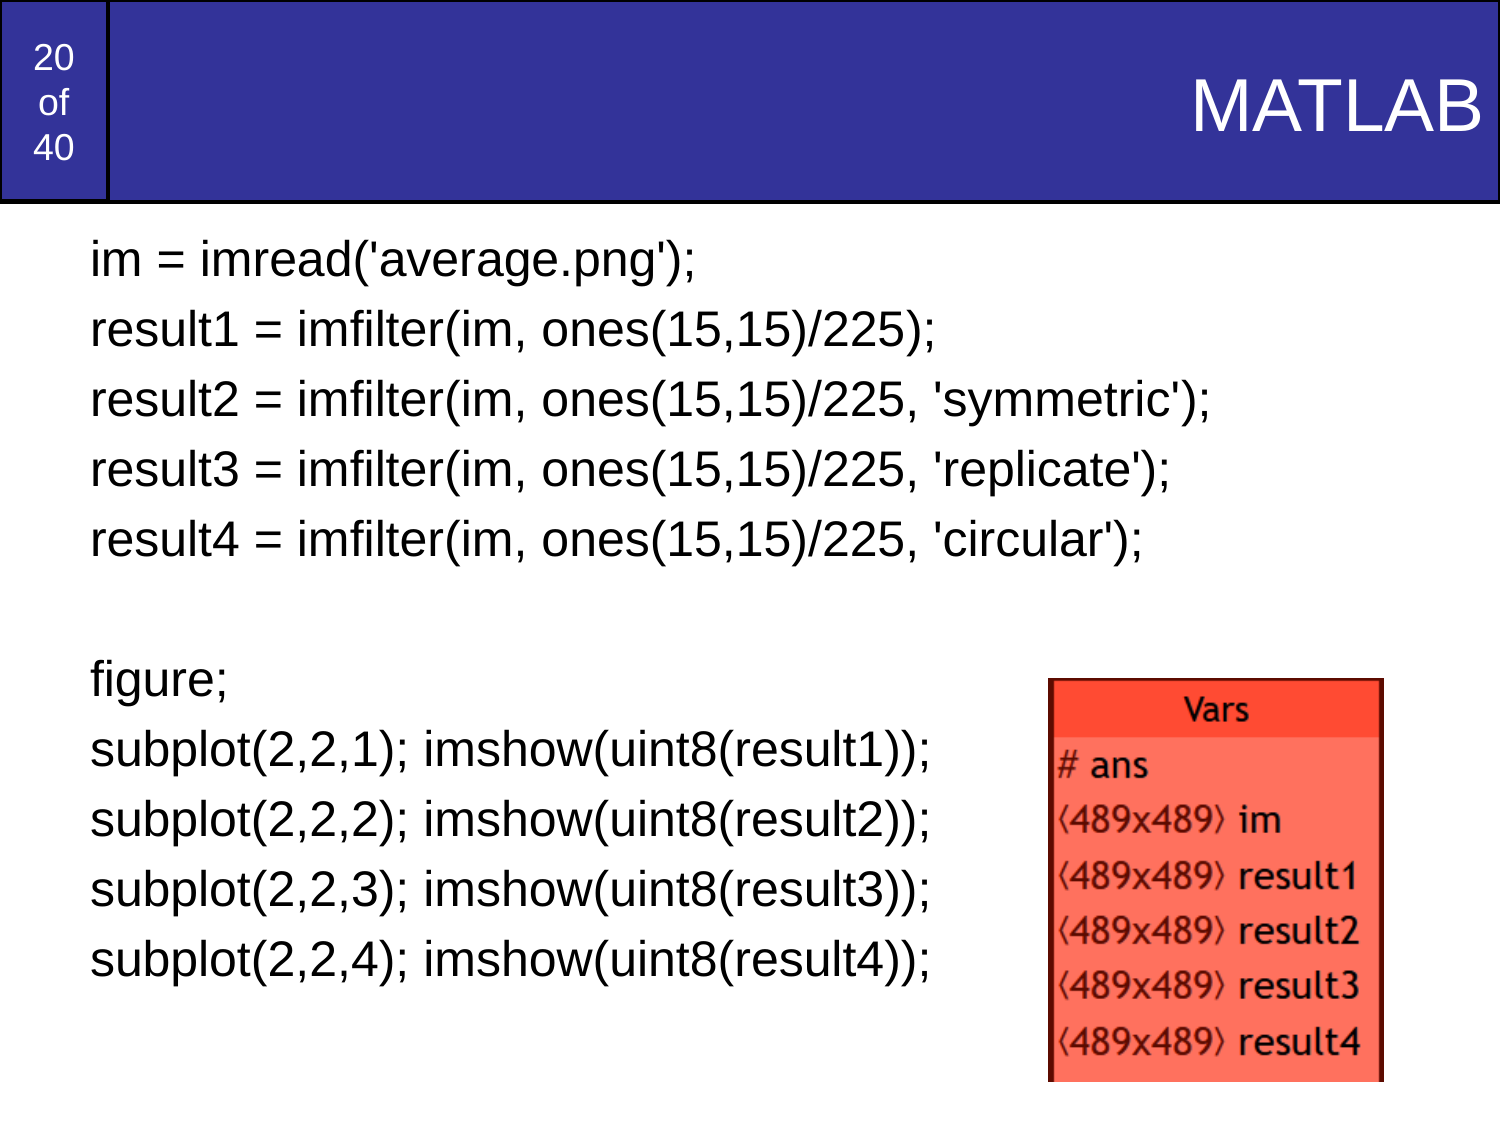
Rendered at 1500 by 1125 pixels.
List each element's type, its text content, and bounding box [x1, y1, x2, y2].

picture [1048, 677, 1384, 1082]
title MATLAB [106, 0, 1500, 204]
list im = imread('average.png'); result1 = imfilter(im, ones(15,15)/225); result2 = imfilter(im, ones(15,15)/225, 'symmetric'); result3 = imfilter(im, ones(15,15)/225, 'replicate'); result4 = imfilter(im, ones(15,15)/225, 'circular'); figure; subplot(2,2,1); imshow(uint8(result1)); subplot(2,2,2); imshow(uint8(result2)); subplot(2,2,3); imshow(uint8(result3)); subplot(2,2,4); imshow(uint8(result4)); [75, 218, 1425, 1125]
